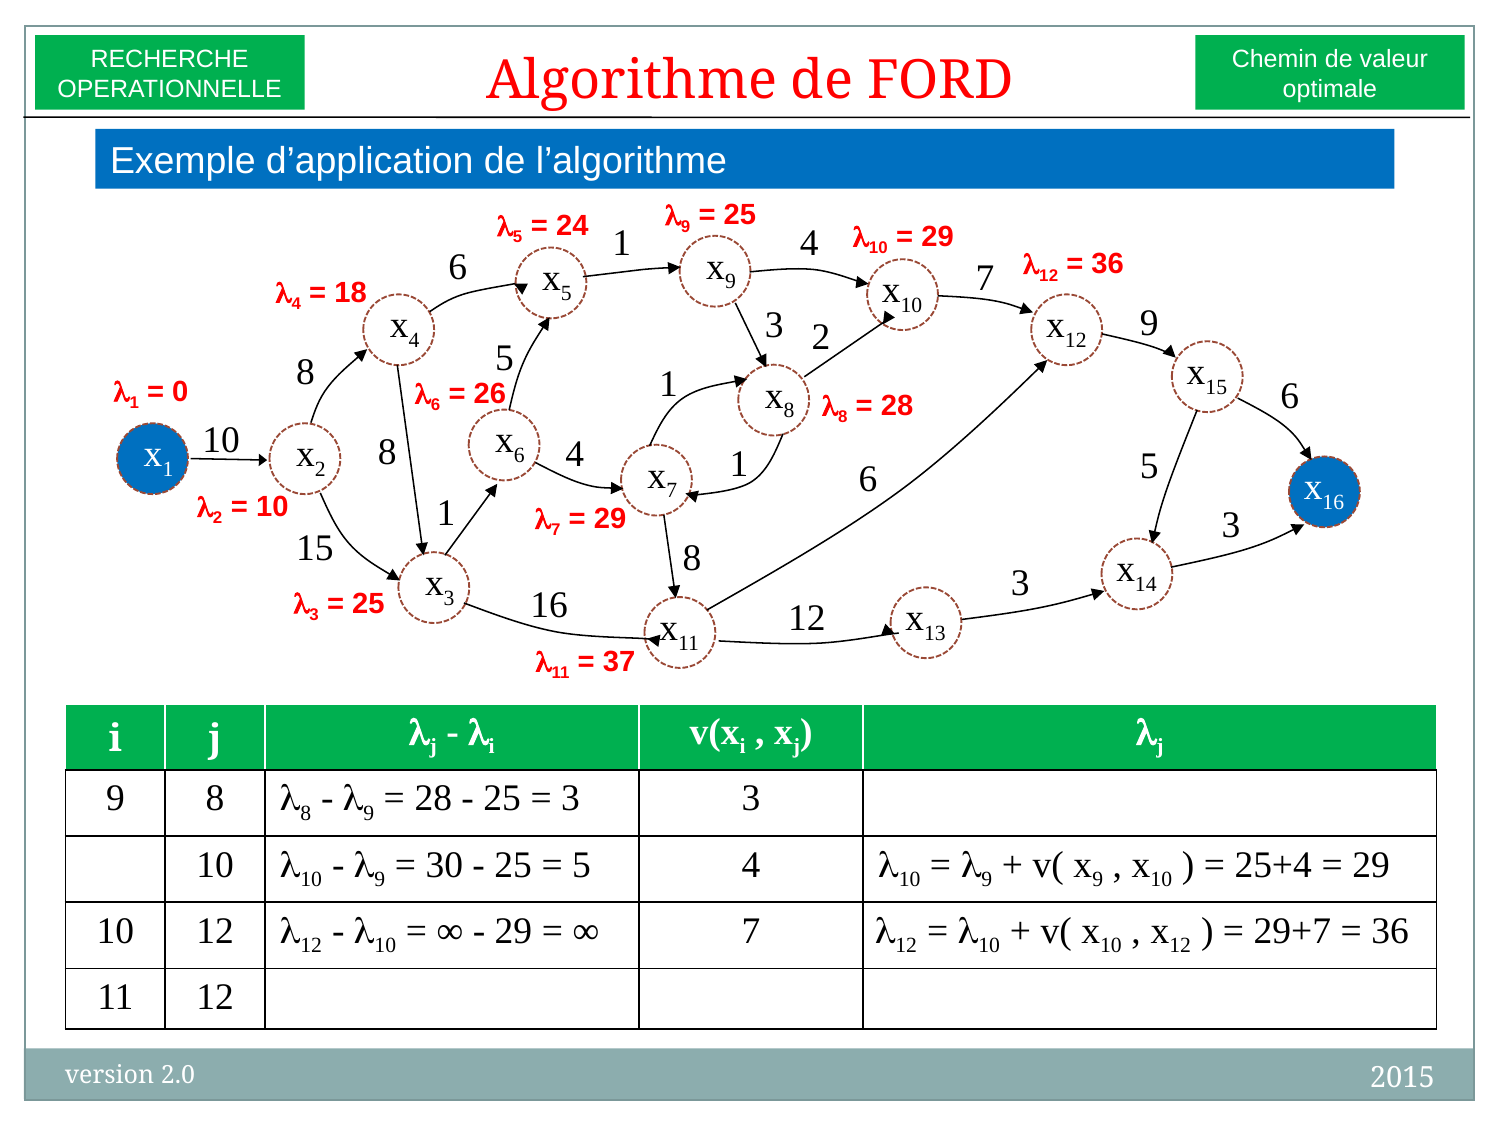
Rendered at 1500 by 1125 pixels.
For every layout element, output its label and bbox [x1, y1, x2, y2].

table_cell [66, 837, 164, 901]
table_cell [66, 903, 164, 968]
slide_number [950, 1050, 1450, 1111]
table_header [640, 705, 862, 769]
table_cell [166, 771, 264, 835]
table_header [166, 705, 264, 769]
text_box [35, 35, 305, 110]
table_header [864, 705, 1436, 769]
text_box [90, 128, 1395, 690]
table_cell [864, 903, 1436, 968]
title [316, 37, 1184, 116]
table_cell [864, 837, 1436, 901]
table_cell [640, 903, 862, 968]
table_header [66, 705, 164, 769]
table_cell [640, 837, 862, 901]
table_cell [166, 903, 264, 968]
table_cell [66, 771, 164, 835]
table_cell [166, 837, 264, 901]
table_cell [864, 969, 1436, 1028]
text_box [1195, 35, 1465, 110]
table_cell [66, 969, 164, 1028]
table_cell [864, 771, 1436, 835]
table_cell [266, 771, 638, 835]
table_cell [640, 969, 862, 1028]
table_cell [266, 903, 638, 968]
table_cell [266, 837, 638, 901]
table_cell [640, 771, 862, 835]
table_cell [266, 969, 638, 1028]
table_cell [166, 969, 264, 1028]
footer [50, 1051, 638, 1112]
table_header [266, 705, 638, 769]
